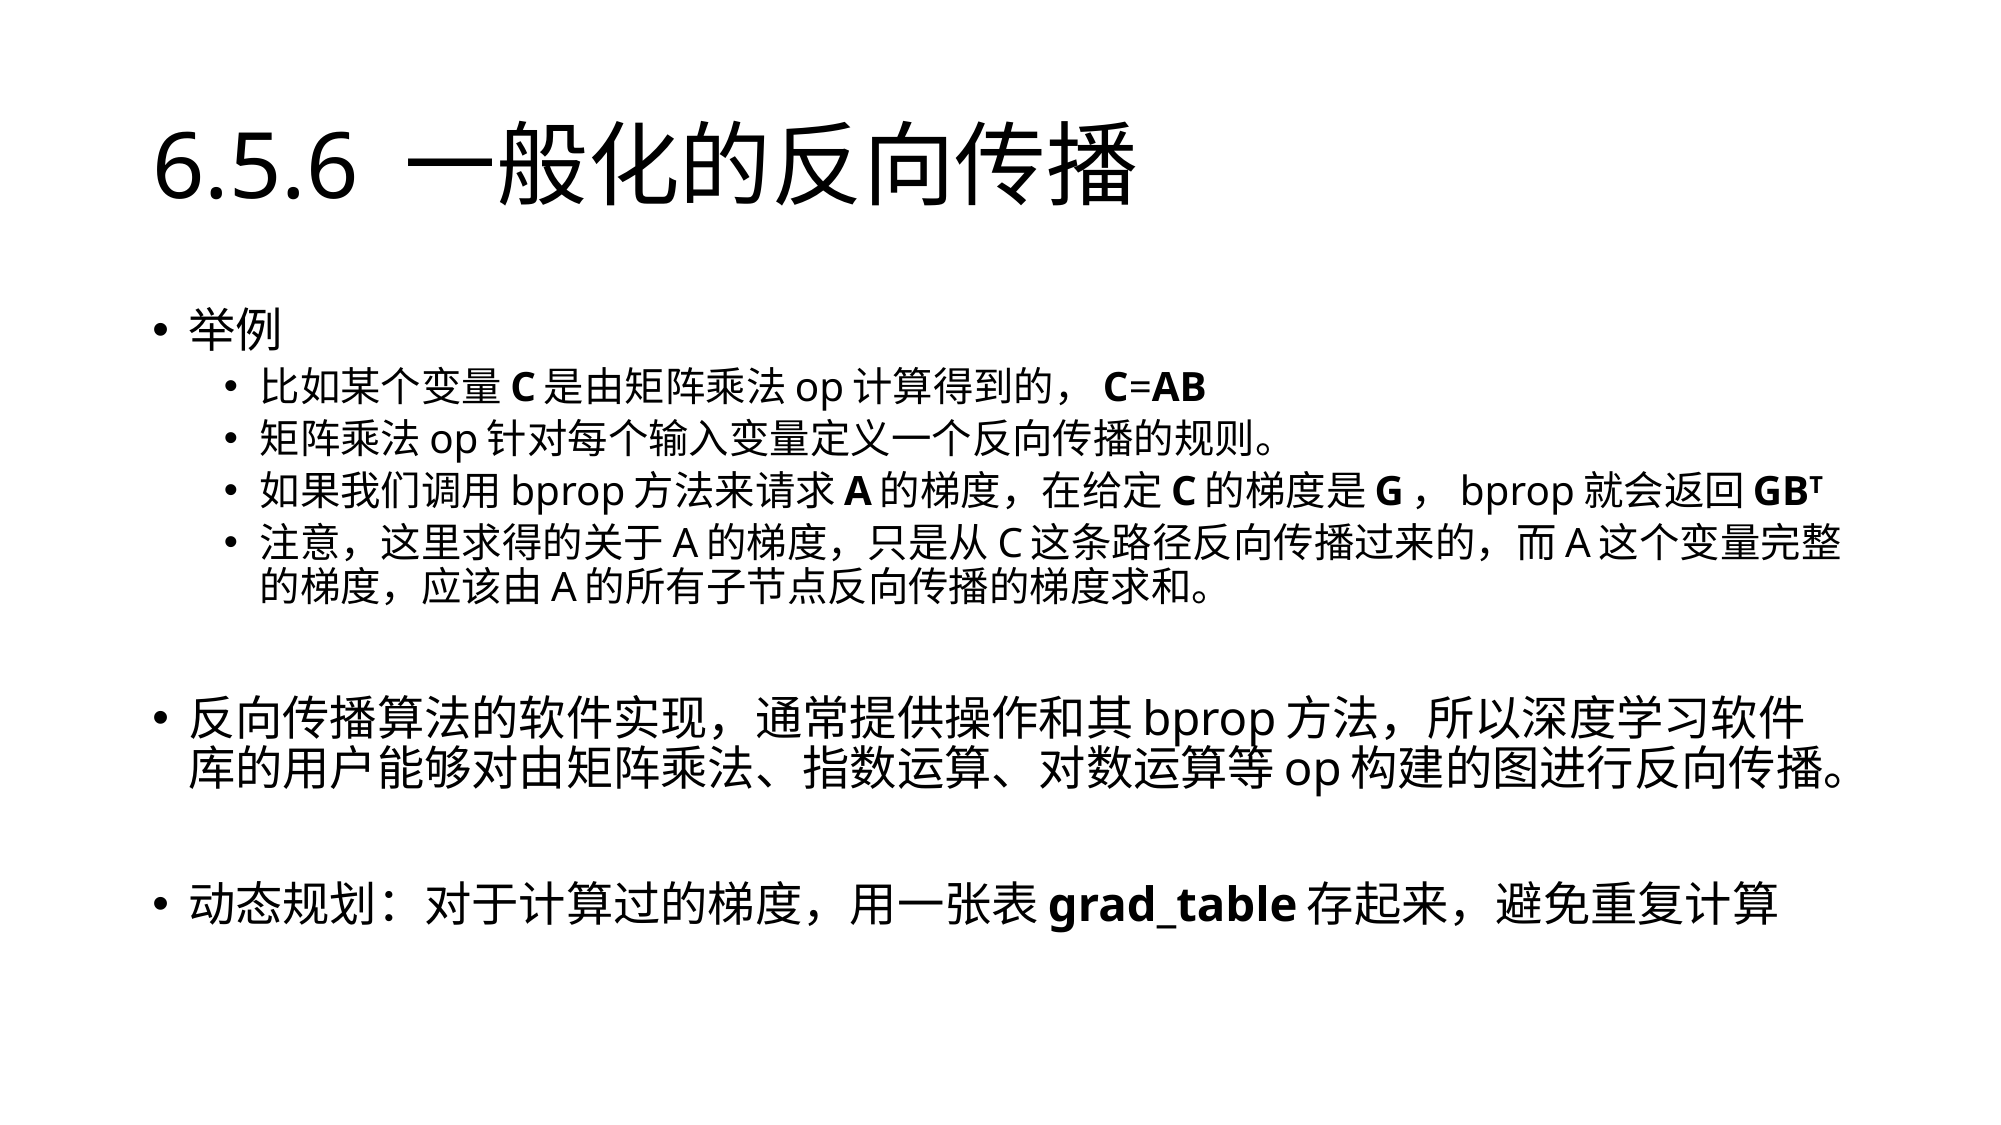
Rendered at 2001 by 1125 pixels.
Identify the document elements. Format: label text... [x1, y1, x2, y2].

title 6.5.6 一般化的反向传播 [137, 59, 1863, 278]
list 举例 比如某个变量C是由矩阵乘法op计算得到的，C=AB 矩阵乘法op针对每个输入变量定义一个反向传播的规则。 如果我们调用bprop方法来请求A的梯度，在给定C的梯度是G，bprop就会返回GBT 注意，这里求得的关于A的梯度，只是从C这条路径反向传播过来的，而A这个变量完整的梯度，应该由A的所有子节点反向传播的梯度求和。 反向传播算法的软件实现，通常提供操作和其bprop方法，所以深度学习软件库的用户能够对由矩阵乘法、指数运算、对数运算等op构建的图进行反向传播。 动态规划：对于计算过的梯度，用一张表grad_table存起来，避免重复计算 [137, 299, 1863, 1014]
